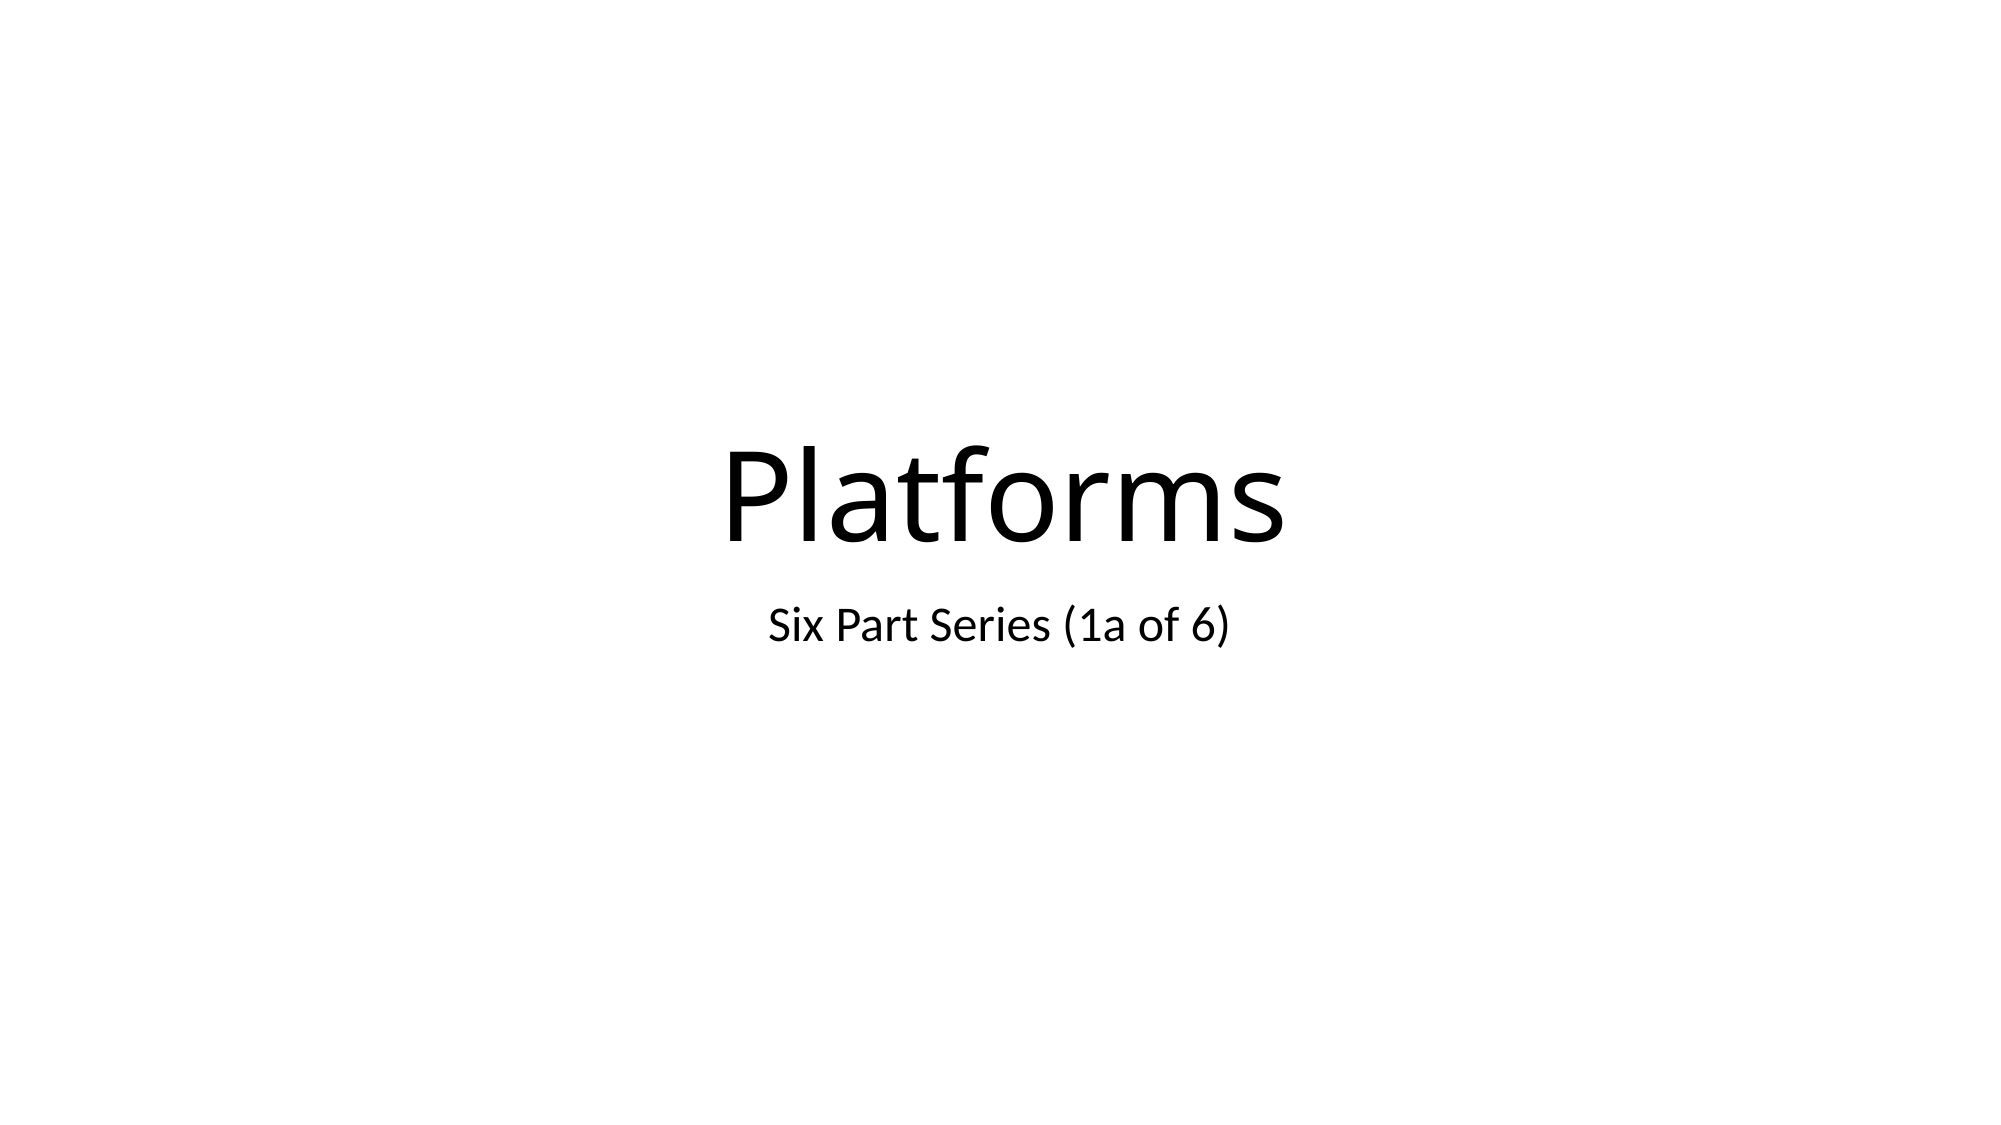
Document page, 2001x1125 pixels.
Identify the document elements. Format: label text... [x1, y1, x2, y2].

title Platforms [253, 184, 1754, 576]
subtitle Six Part Series (1a of 6) [249, 590, 1750, 863]
